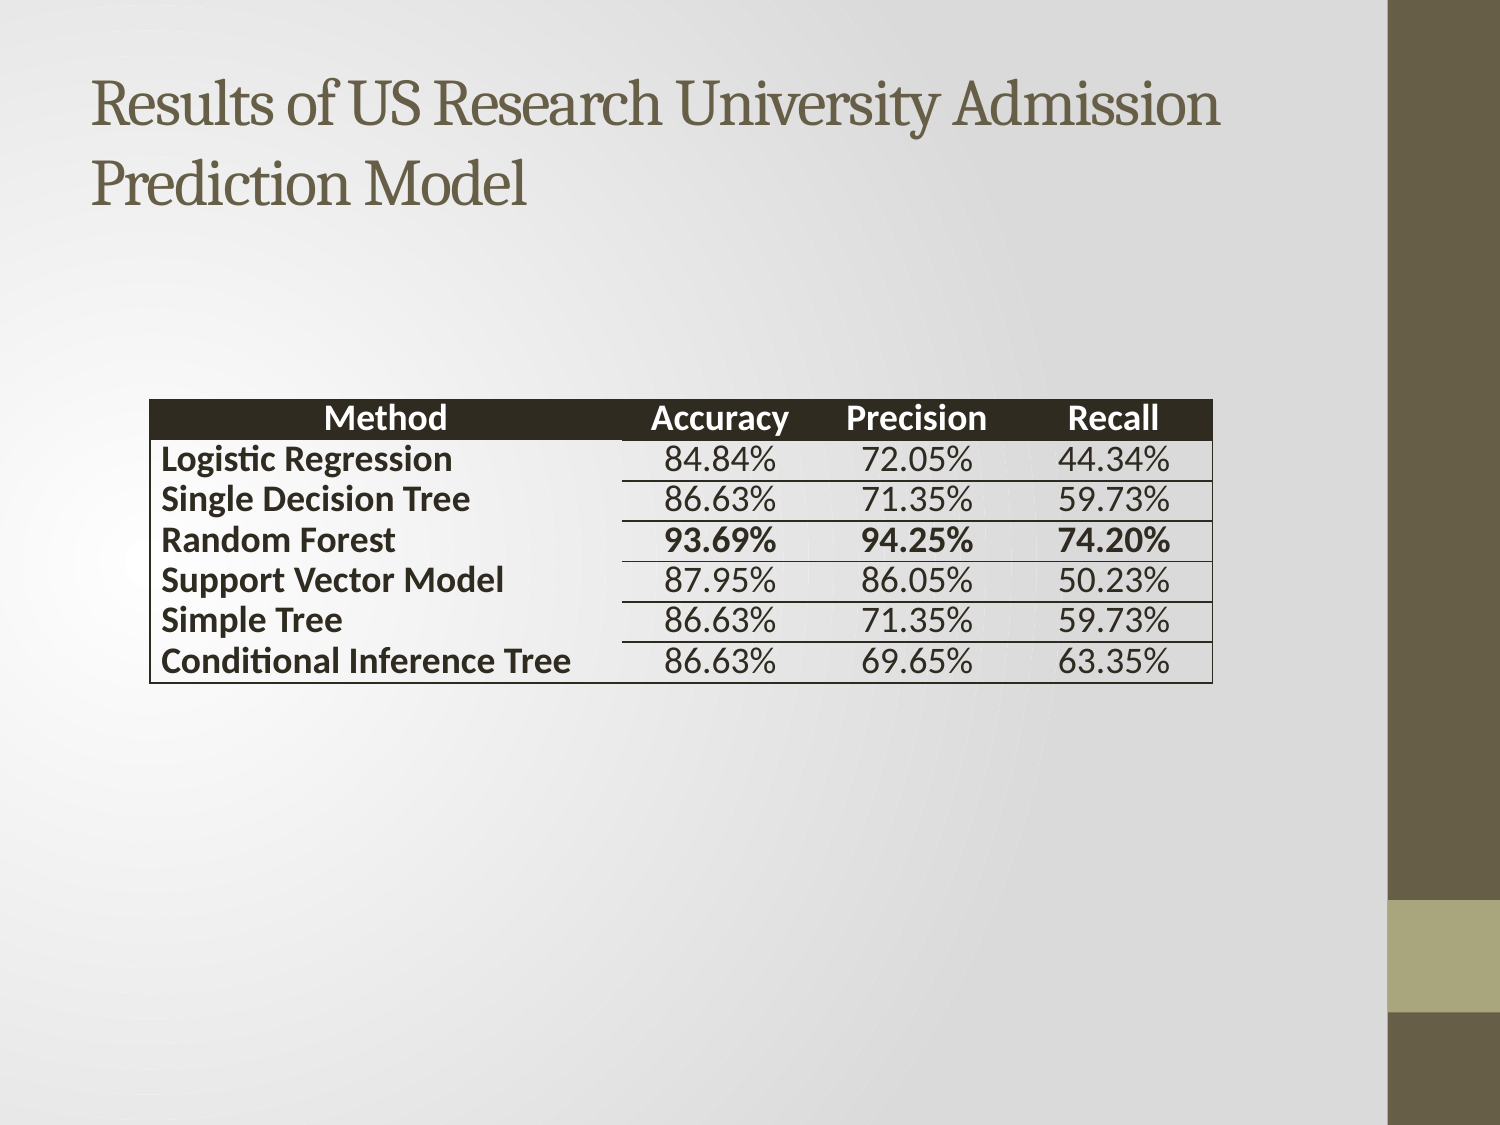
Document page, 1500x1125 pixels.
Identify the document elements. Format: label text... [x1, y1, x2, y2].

table_header Accuracy [622, 401, 819, 439]
table_cell 63.35% [1016, 643, 1212, 682]
table_cell 86.05% [819, 562, 1016, 601]
table_cell Simple Tree [151, 602, 622, 642]
table_cell 86.63% [622, 643, 819, 682]
table_cell 59.73% [1016, 603, 1212, 641]
table_cell 94.25% [819, 522, 1016, 561]
table_cell 86.63% [622, 482, 819, 520]
table_cell 72.05% [819, 441, 1016, 480]
table_cell 50.23% [1016, 562, 1212, 601]
table_cell 59.73% [1016, 482, 1212, 520]
table_cell Logistic Regression [151, 440, 622, 481]
table_header Method [151, 401, 622, 440]
table_header Precision [819, 401, 1016, 439]
table_cell 44.34% [1016, 441, 1212, 480]
table_cell 86.63% [622, 603, 819, 641]
table_cell 84.84% [622, 441, 819, 480]
table_cell 71.35% [819, 603, 1016, 641]
table_cell Single Decision Tree [151, 481, 622, 521]
table_cell 69.65% [819, 643, 1016, 682]
table_cell Conditional Inference Tree [151, 642, 622, 682]
title Results of US Research University Admission Prediction Model [75, 45, 1325, 233]
table_cell 71.35% [819, 482, 1016, 520]
table_cell 87.95% [622, 562, 819, 601]
table_cell 74.20% [1016, 522, 1212, 561]
table_cell 93.69% [622, 522, 819, 561]
table_header Recall [1016, 401, 1212, 439]
table_cell Random Forest [151, 521, 622, 562]
table_cell Support Vector Model [151, 562, 622, 602]
